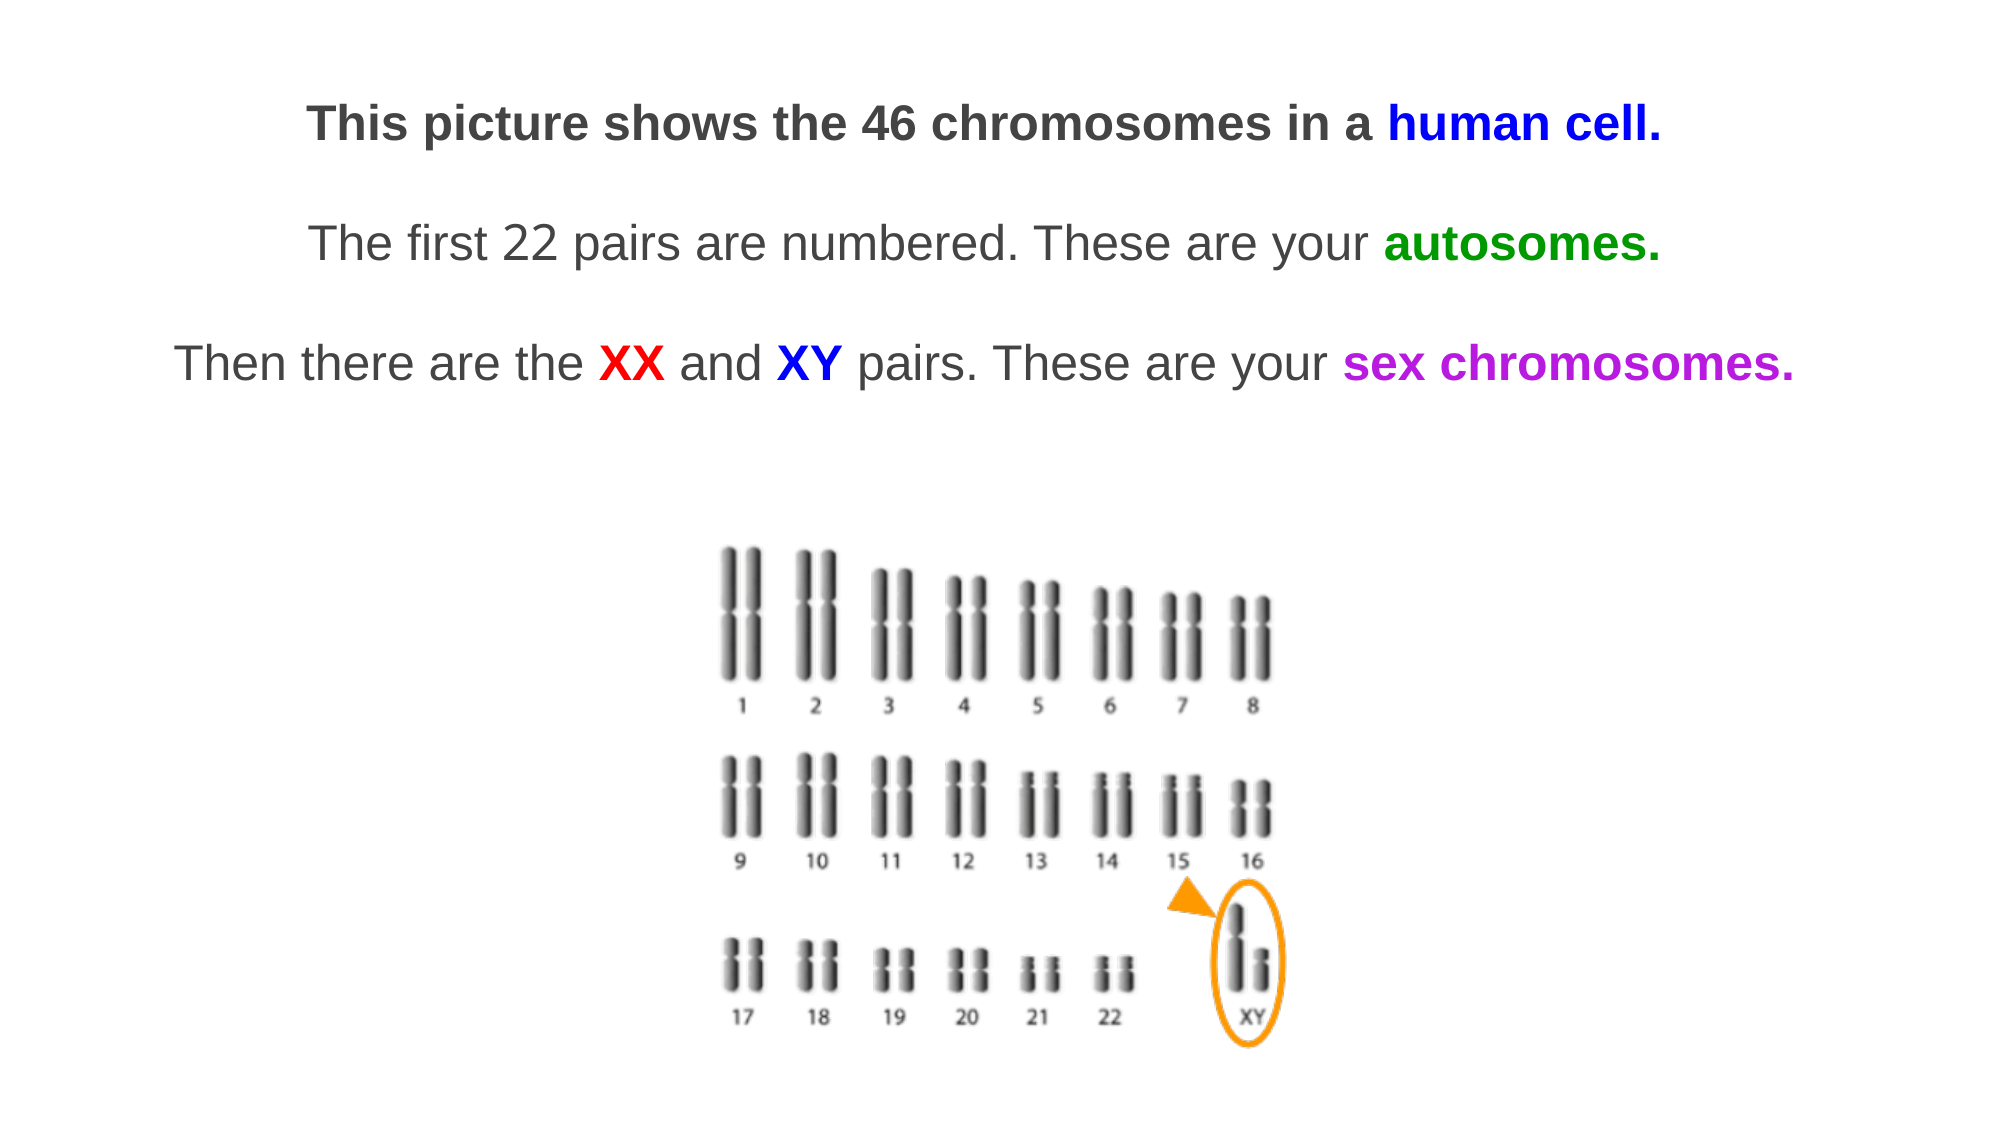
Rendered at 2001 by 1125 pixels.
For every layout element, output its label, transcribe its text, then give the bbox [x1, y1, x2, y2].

text_box This picture shows the 46 chromosomes in a human cell. The first 22 pairs are numbered. These are your autosomes. Then there are the XX and XY pairs. These are your sex chromosomes. [43, 83, 1925, 399]
picture [700, 534, 1301, 1066]
